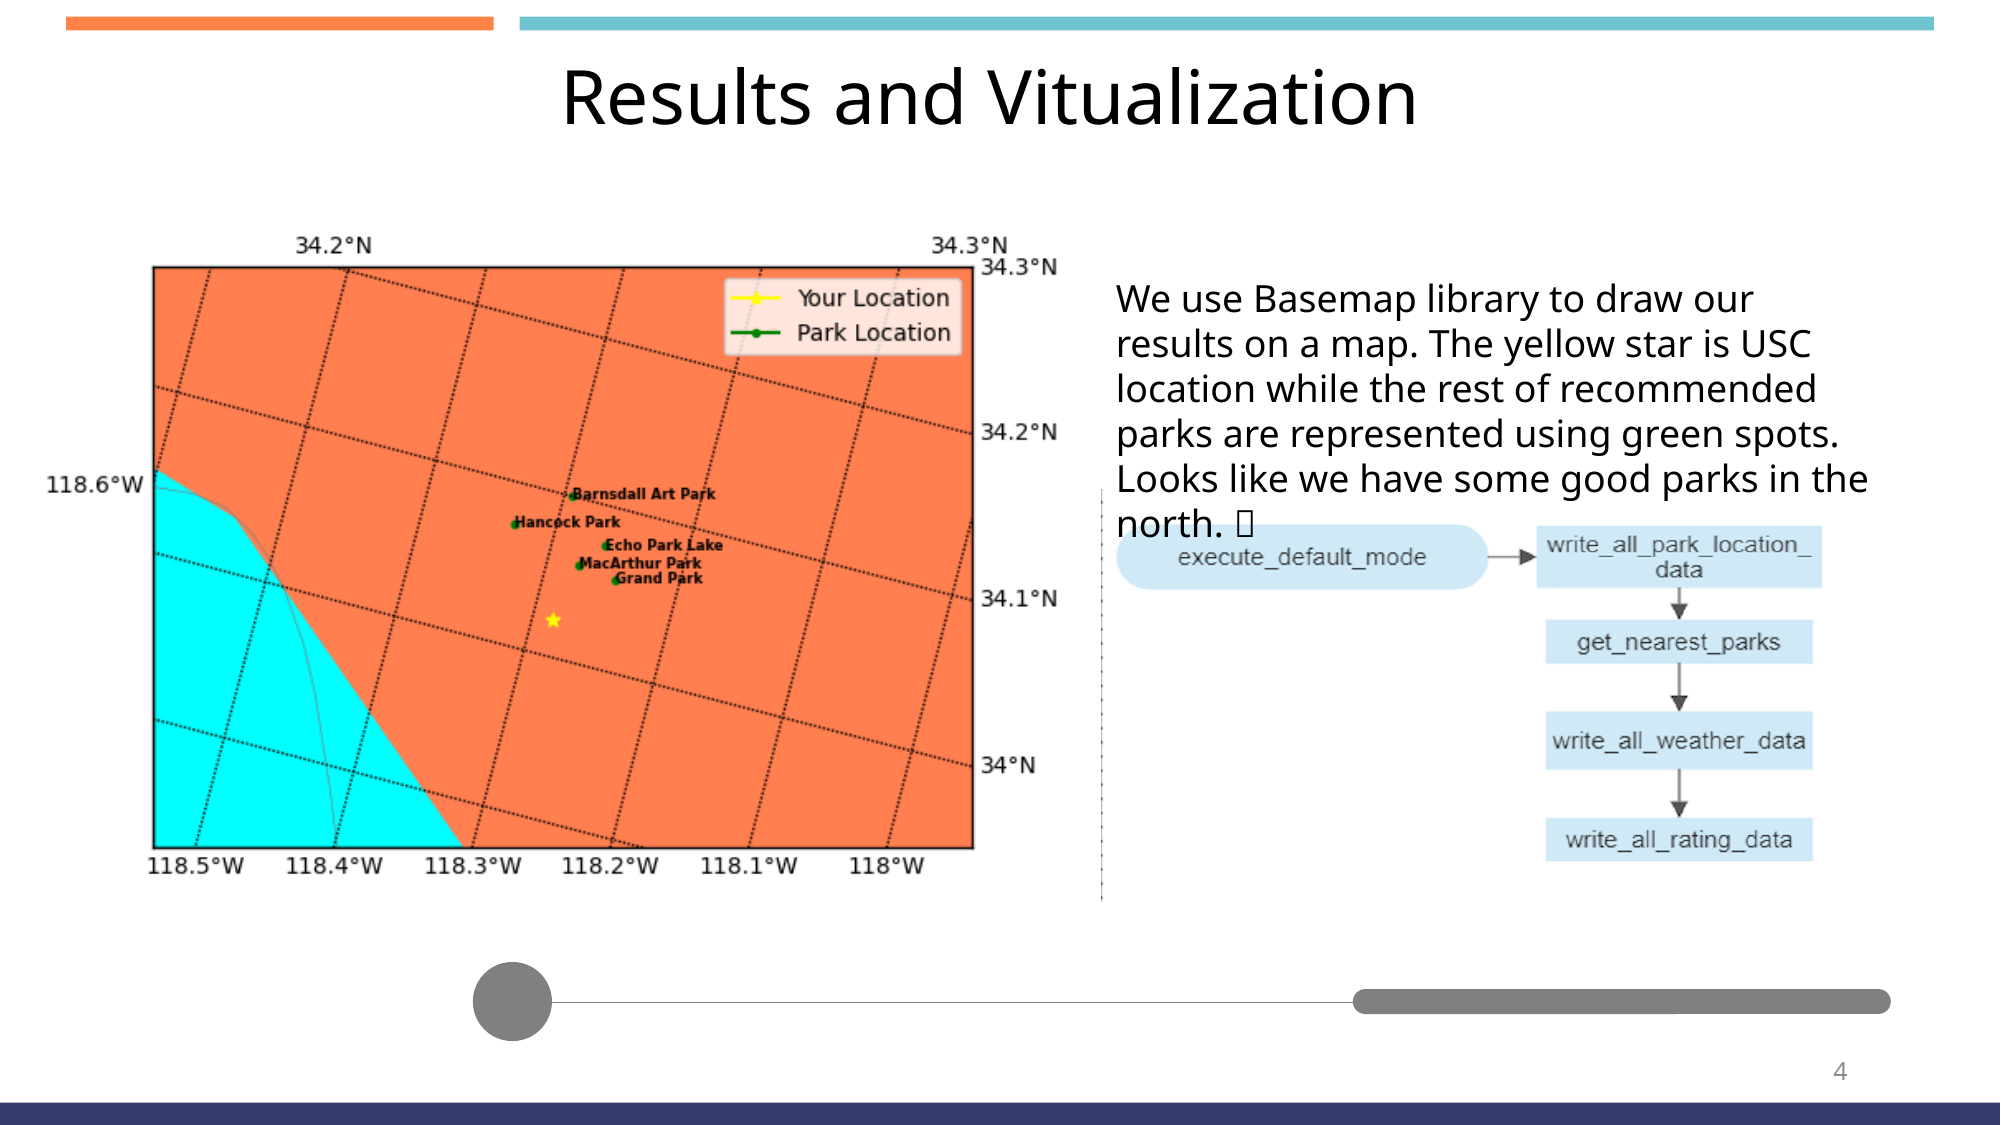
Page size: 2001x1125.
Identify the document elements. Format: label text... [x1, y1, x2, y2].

text_box [471, 960, 554, 1043]
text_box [66, 16, 1934, 31]
text_box We use Basemap library to draw our results on a map. The yellow star is USC location while the rest of recommended parks are represented using green spots. Looks like we have some good parks in the north.  [1101, 267, 1887, 553]
slide_number 4 [1412, 1042, 1863, 1102]
picture [21, 158, 1078, 951]
text_box [1351, 988, 1892, 1016]
title Results and Vitualization [66, 59, 1934, 248]
picture [1101, 489, 1863, 902]
text_box [0, 1102, 2000, 1125]
